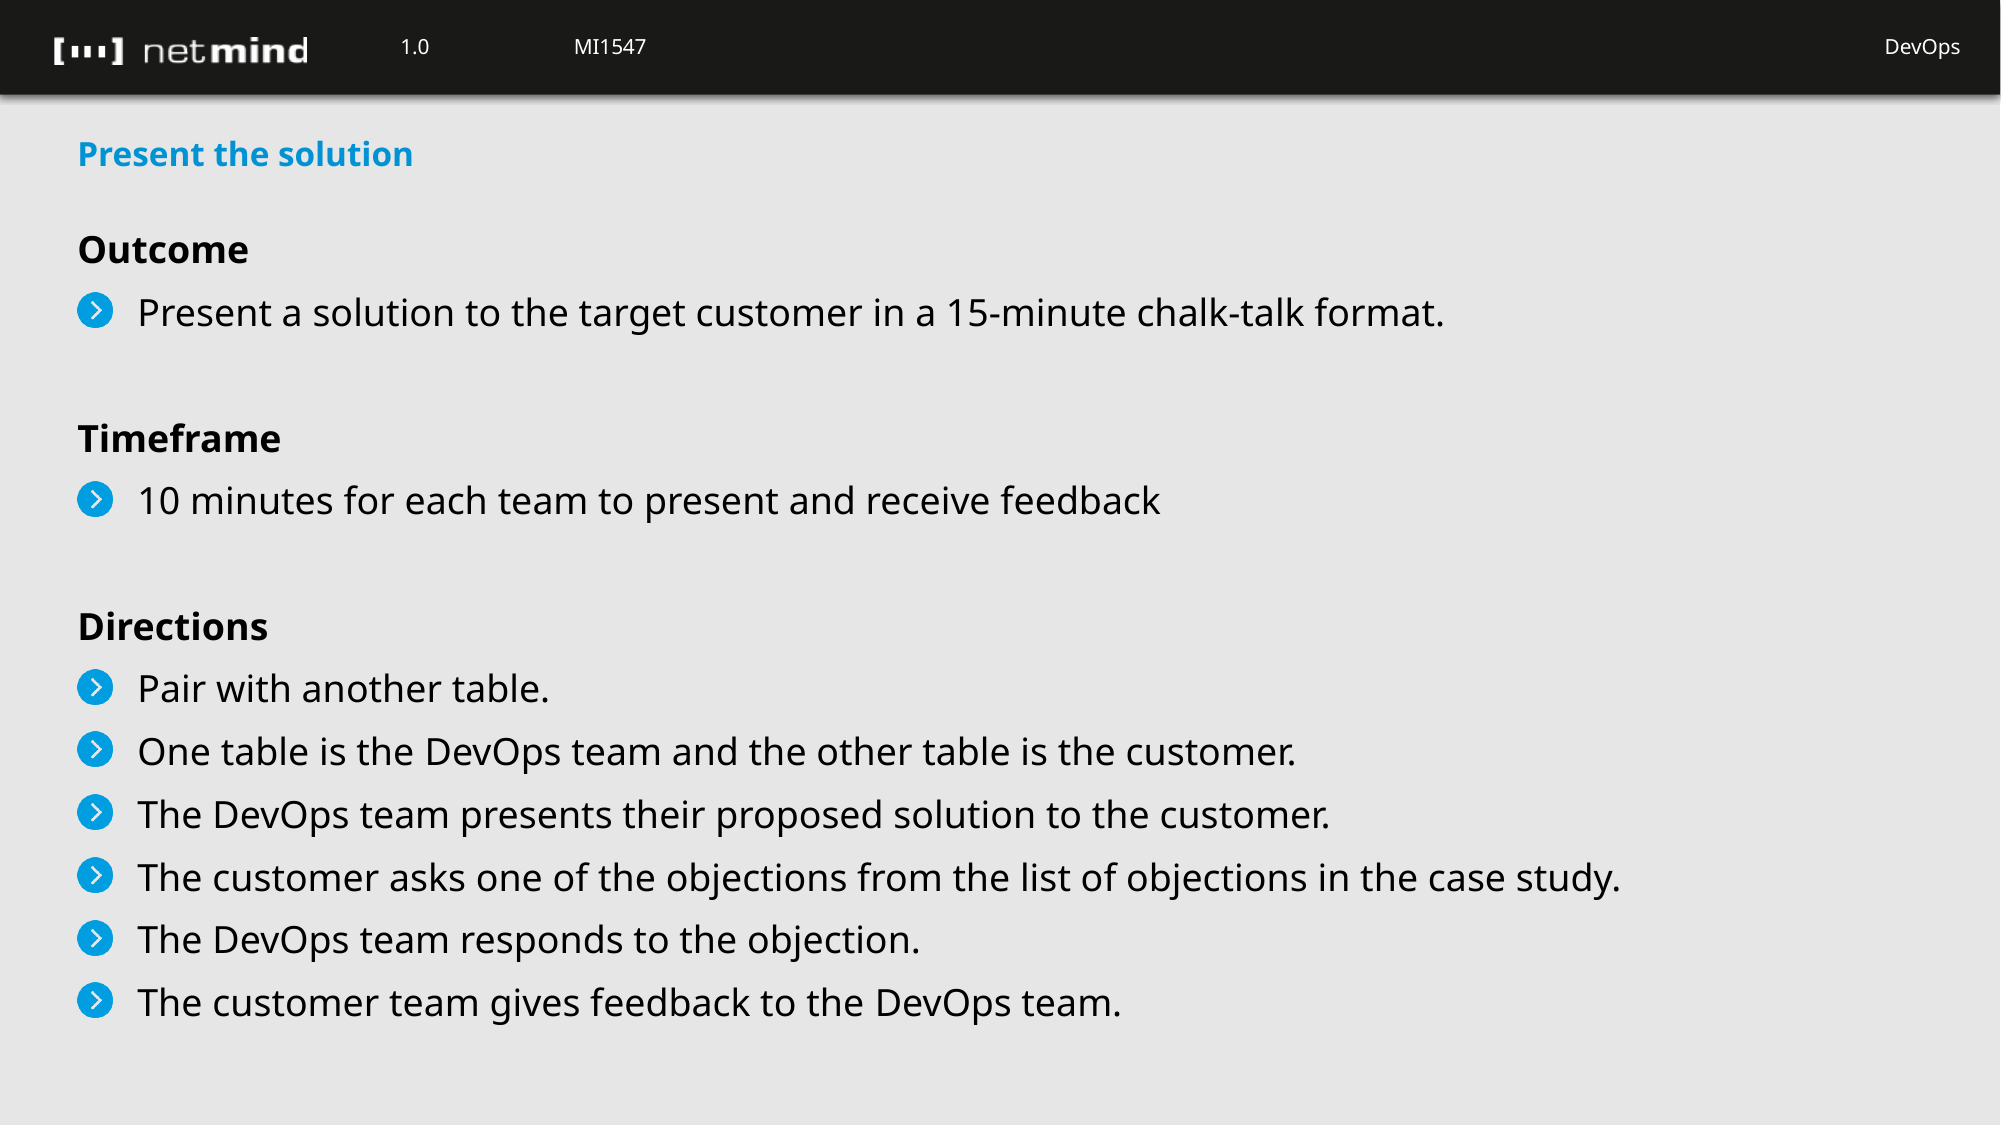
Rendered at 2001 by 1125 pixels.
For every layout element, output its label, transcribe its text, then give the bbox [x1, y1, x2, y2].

picture [101, 292, 113, 303]
picture [92, 302, 101, 311]
picture [103, 946, 113, 956]
picture [103, 883, 113, 893]
picture [103, 757, 113, 767]
picture [101, 669, 113, 680]
picture [103, 695, 113, 705]
picture [101, 731, 113, 742]
picture [77, 481, 89, 493]
picture [92, 930, 101, 939]
picture [77, 669, 89, 681]
picture [92, 491, 101, 500]
picture [101, 481, 113, 492]
picture [92, 804, 101, 813]
picture [101, 794, 113, 805]
picture [77, 920, 89, 932]
picture [77, 857, 89, 869]
picture [92, 867, 101, 876]
picture [103, 1008, 113, 1018]
picture [77, 944, 88, 956]
picture [77, 292, 89, 304]
picture [77, 731, 89, 743]
picture [77, 755, 88, 767]
picture [103, 318, 113, 328]
picture [77, 794, 89, 806]
picture [77, 316, 88, 328]
picture [77, 505, 88, 517]
picture [103, 507, 113, 517]
picture [92, 992, 101, 1001]
picture [77, 1006, 88, 1018]
picture [92, 741, 101, 750]
picture [77, 982, 89, 994]
picture [101, 982, 113, 993]
list Present the solution [62, 126, 1969, 185]
picture [77, 818, 88, 830]
picture [101, 920, 113, 931]
picture [101, 857, 113, 868]
picture [92, 679, 101, 688]
picture [77, 693, 88, 705]
picture [77, 881, 88, 893]
picture [103, 820, 113, 830]
list Outcome Present a solution to the target customer in a 15-minute chalk-talk format. Timeframe 10 minutes for each team to present and receive feedback Directions Pair with another table. One table is the DevOps team and the other table is the customer. The DevOps team presents their proposed solution to the customer. The customer asks one of the objections from the list of objections in the case study. The DevOps team responds to the objection. The customer team gives feedback to the DevOps team. [62, 219, 1961, 1036]
